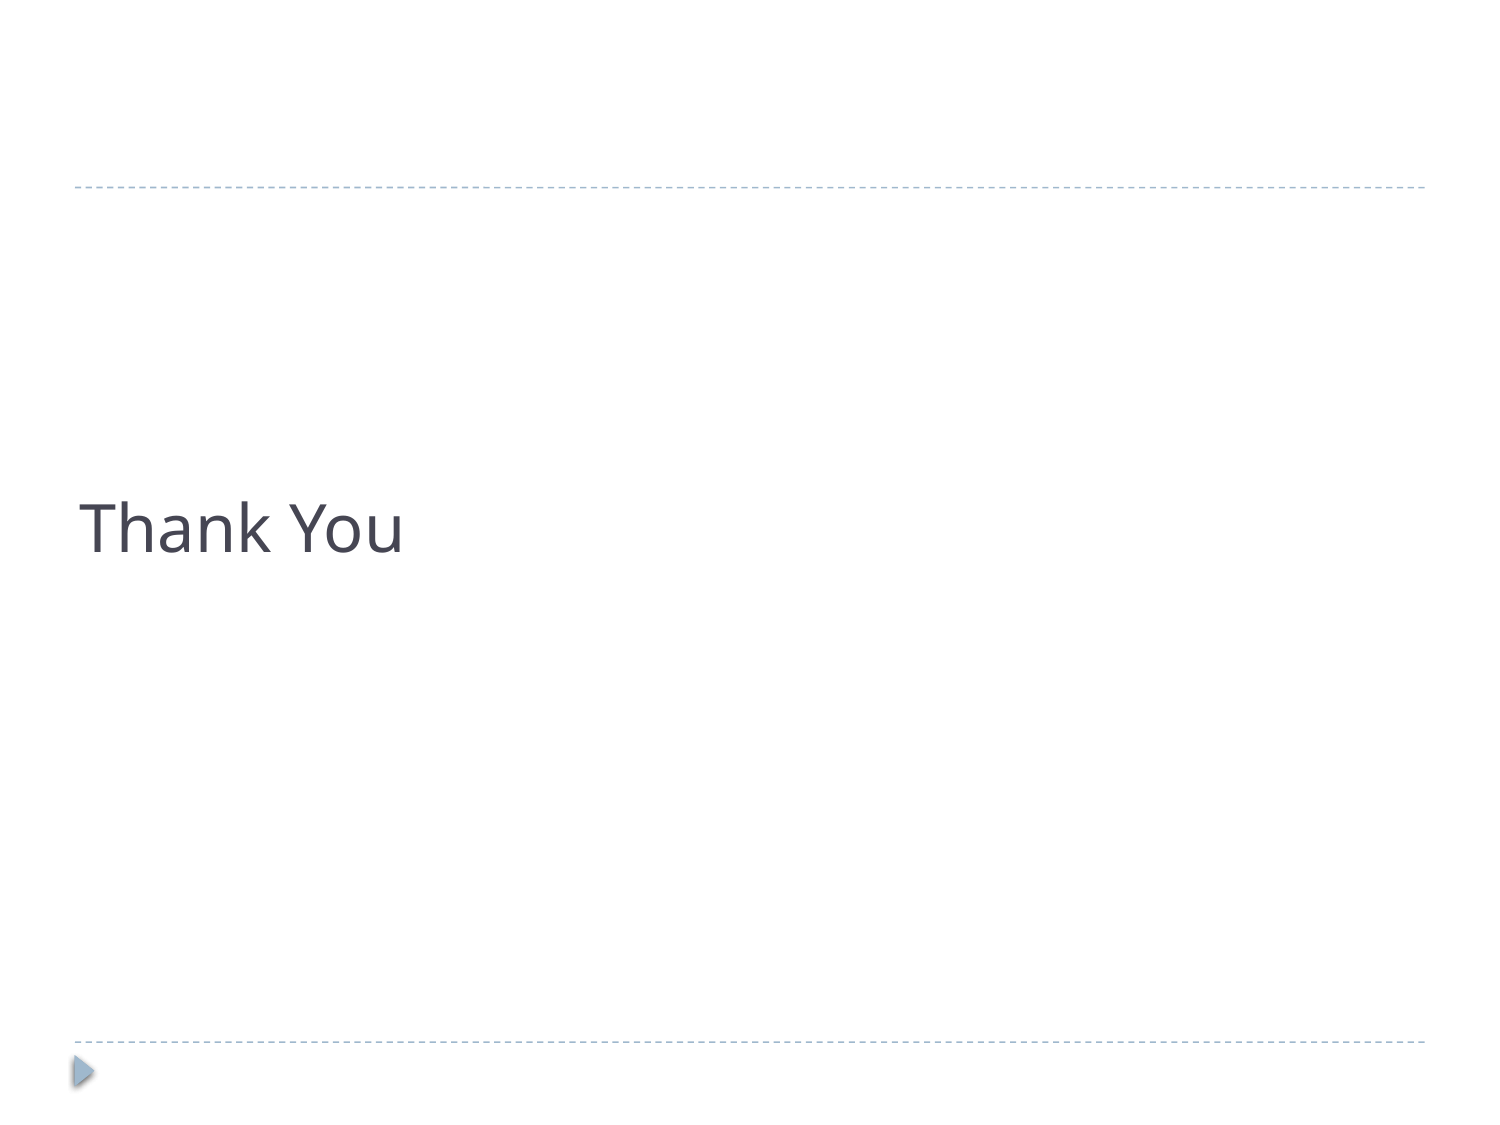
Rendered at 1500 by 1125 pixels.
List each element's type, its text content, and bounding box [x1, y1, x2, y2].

title Thank You [64, 385, 1415, 573]
